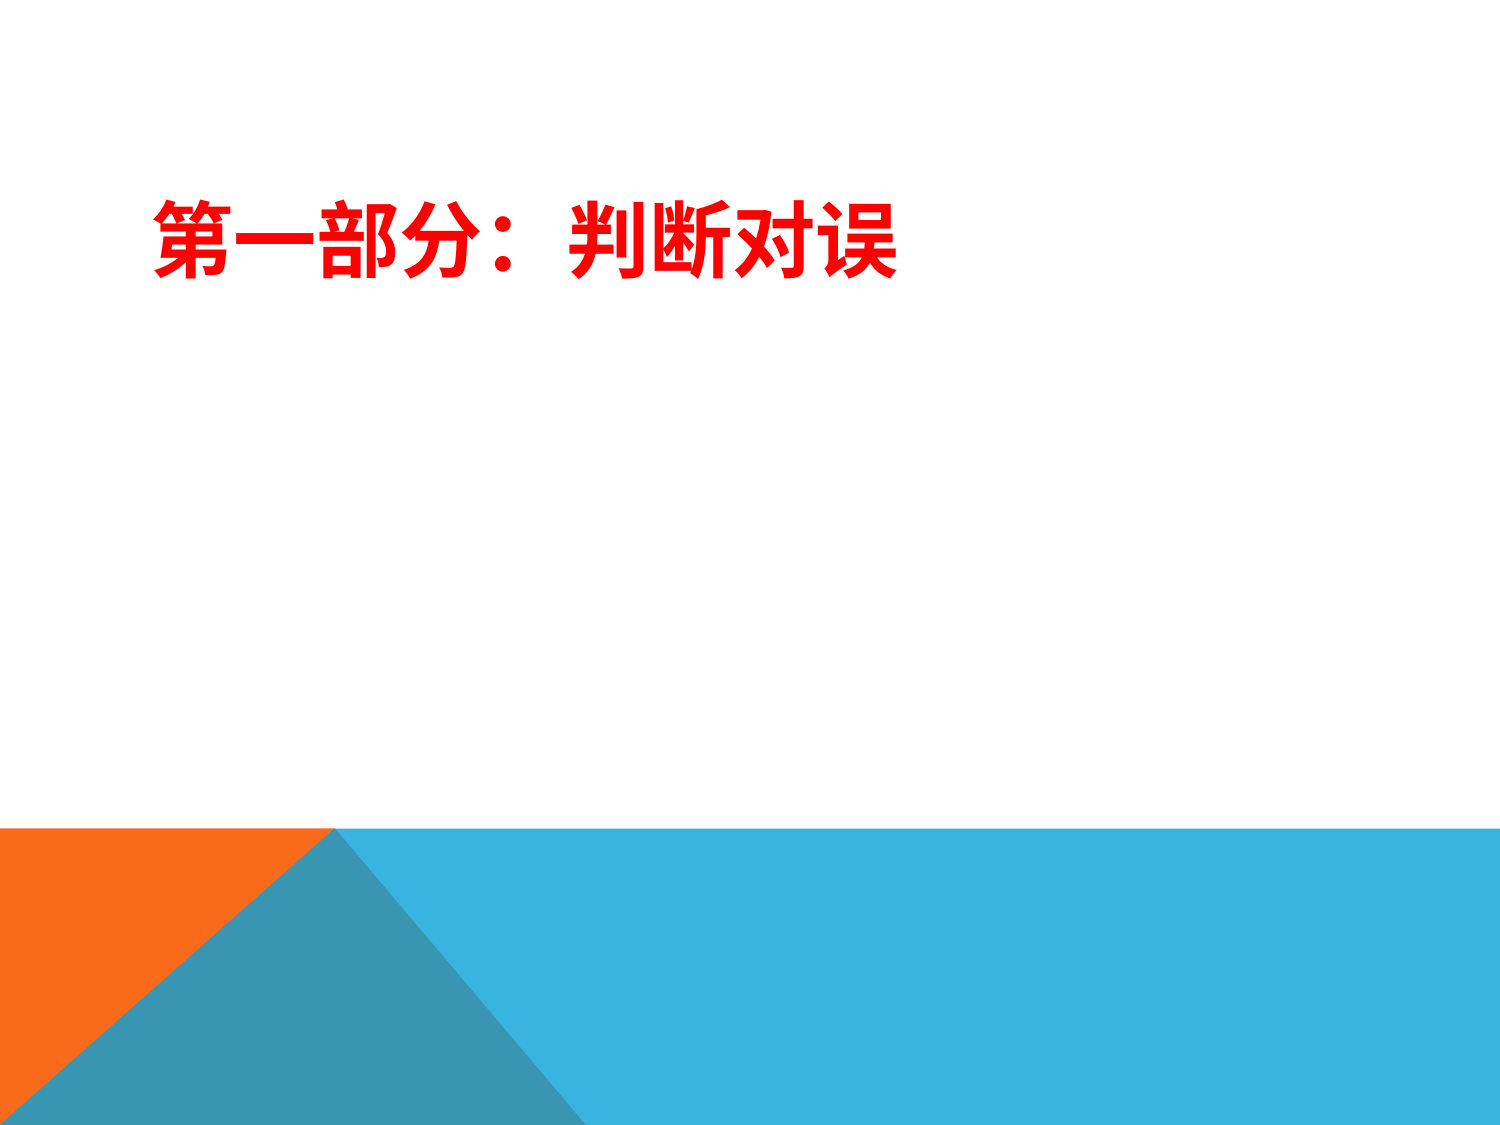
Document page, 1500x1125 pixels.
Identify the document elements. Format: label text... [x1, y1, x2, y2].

list 第一部分：判断对误 [135, 180, 1369, 768]
